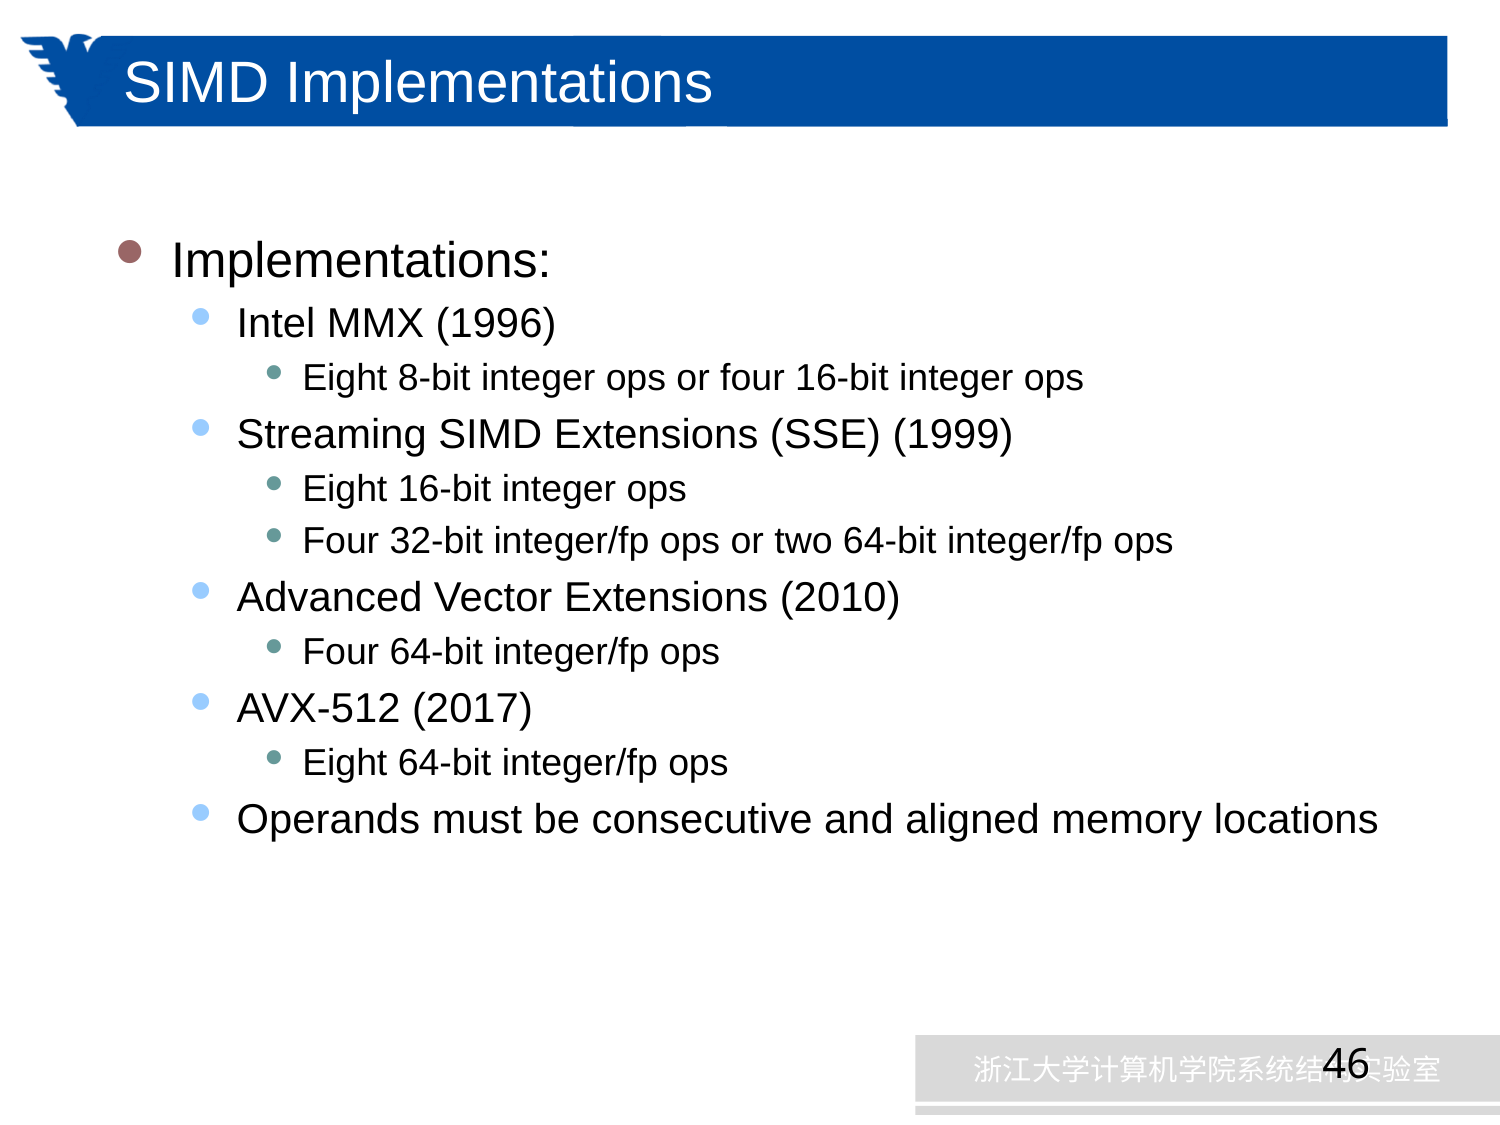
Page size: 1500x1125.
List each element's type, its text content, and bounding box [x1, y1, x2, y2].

title SIMD Implementations [108, 38, 1406, 121]
list Implementations: Intel MMX (1996) Eight 8-bit integer ops or four 16-bit integer ops Streaming SIMD Extensions (SSE) (1999) Eight 16-bit integer ops Four 32-bit integer/fp ops or two 64-bit integer/fp ops Advanced Vector Extensions (2010) Four 64-bit integer/fp ops AVX-512 (2017) Eight 64-bit integer/fp ops Operands must be consecutive and aligned memory locations [99, 219, 1400, 945]
picture [5, 19, 148, 127]
